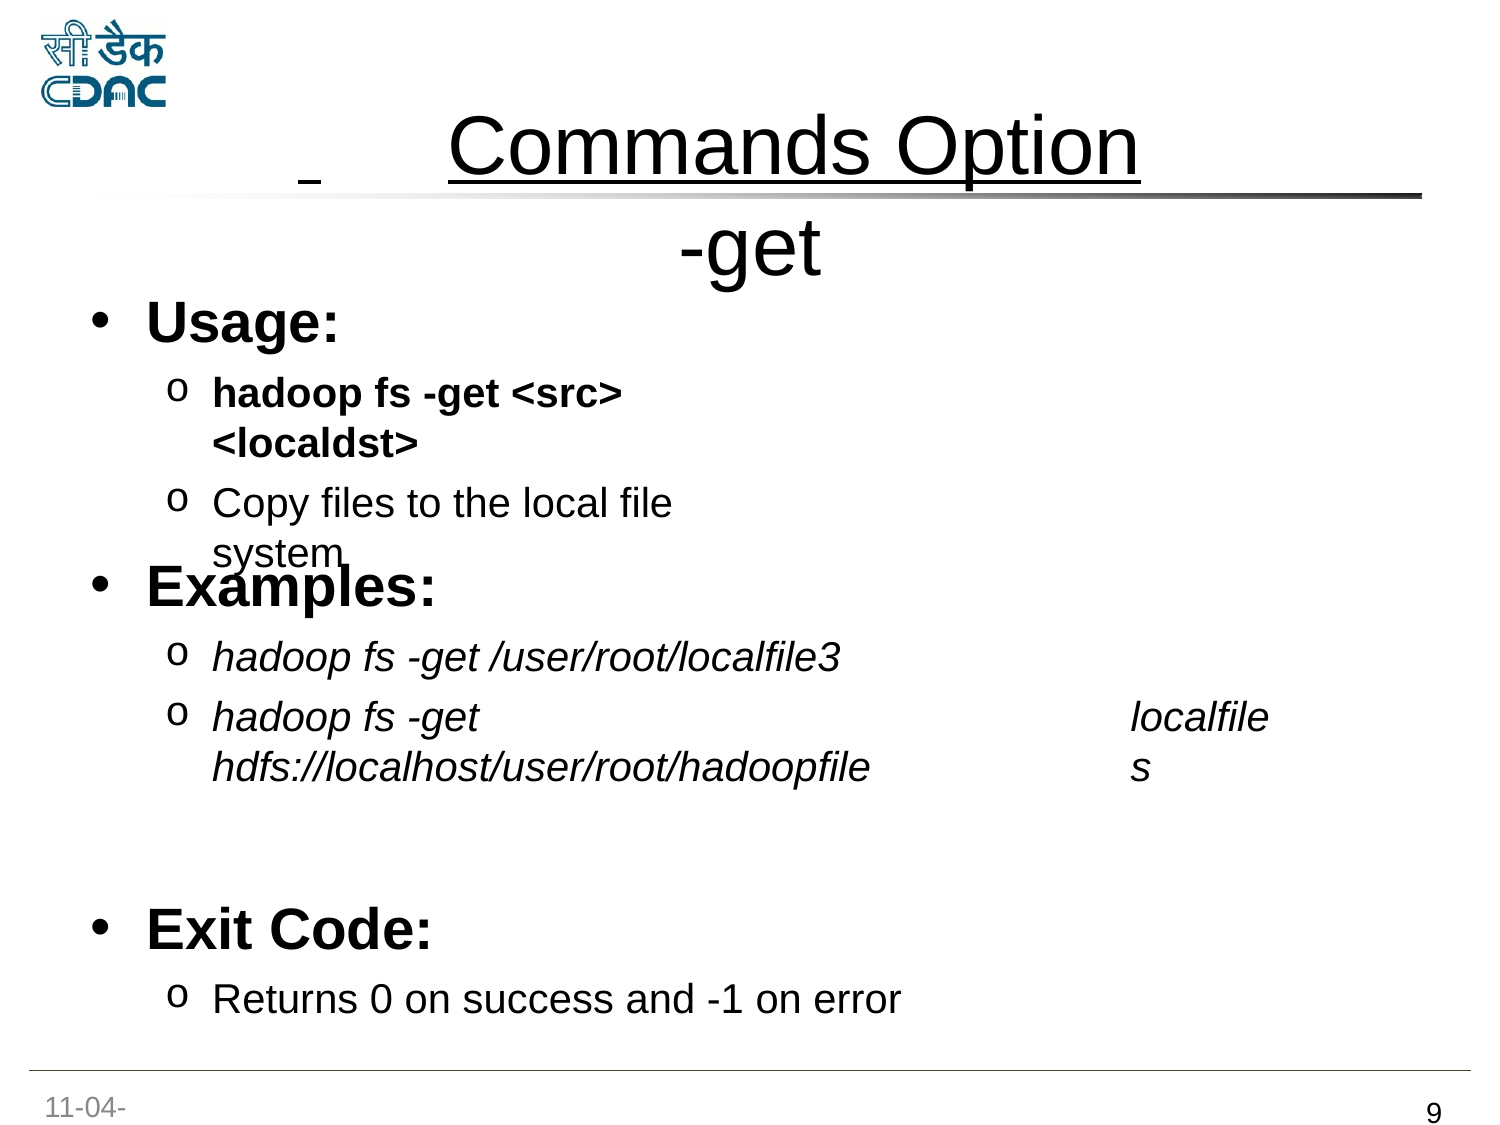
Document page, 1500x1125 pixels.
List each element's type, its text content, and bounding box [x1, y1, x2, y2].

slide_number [42, 1087, 183, 1121]
text_box Usage: hadoop fs -get <src> <localdst> Copy files to the local file system [87, 294, 766, 478]
slide_number ‹#› [1421, 1093, 1460, 1125]
text_box Examples: hadoop fs -get /user/root/localfile3 hadoop fs -get hdfs://localhost/user/root/hadoopfile Exit Code: Returns 0 on success and -1 on error [87, 531, 1105, 970]
text_box [41, 19, 166, 107]
text_box localfiles [1128, 687, 1280, 742]
title Commands Option -get [70, 89, 1425, 294]
